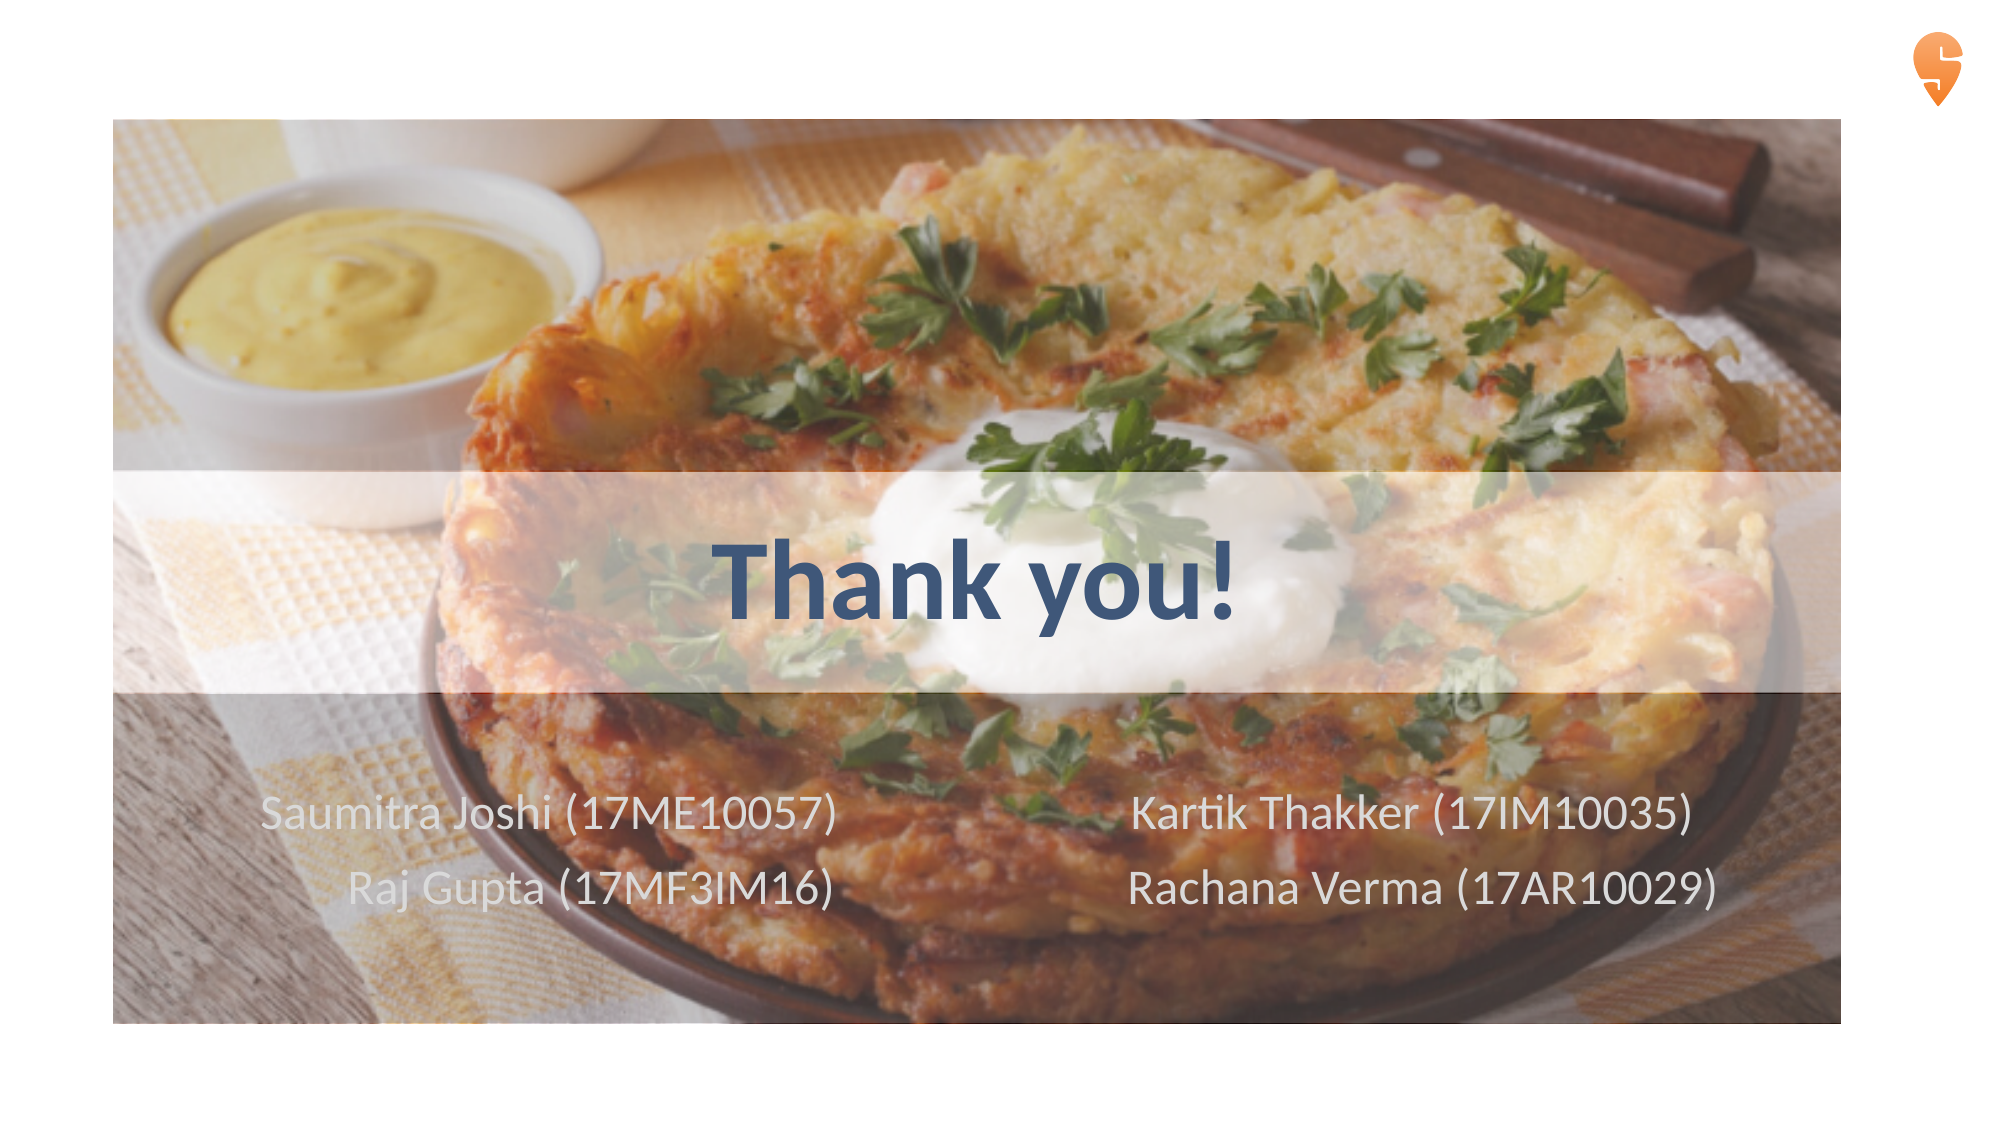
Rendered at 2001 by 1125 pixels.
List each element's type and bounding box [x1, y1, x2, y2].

picture [113, 119, 1841, 1024]
picture [1887, 18, 1989, 120]
